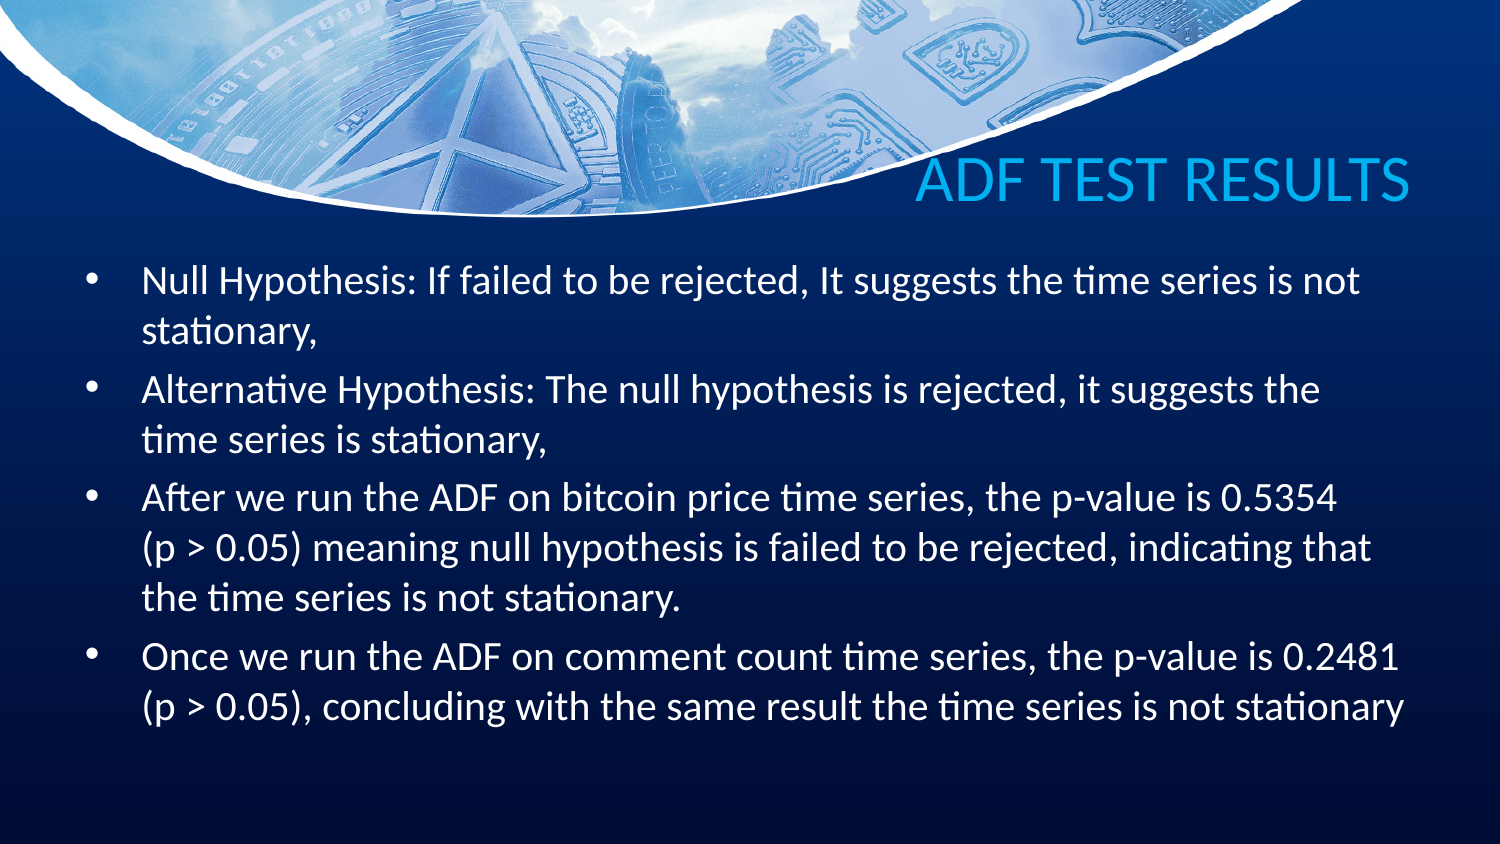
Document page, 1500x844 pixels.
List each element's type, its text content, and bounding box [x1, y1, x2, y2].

list Null Hypothesis: If failed to be rejected, It suggests the time series is not stationary, Alternative Hypothesis: The null hypothesis is rejected, it suggests the time series is stationary, After we run the ADF on bitcoin price time series, the p-value is 0.5354 (p > 0.05) meaning null hypothesis is failed to be rejected, indicating that the time series is not stationary. Once we run the ADF on comment count time series, the p-value is 0.2481 (p > 0.05), concluding with the same result the time series is not stationary [70, 245, 1423, 745]
title ADF TEST RESULTS [73, 111, 1427, 237]
picture [0, 0, 1500, 844]
